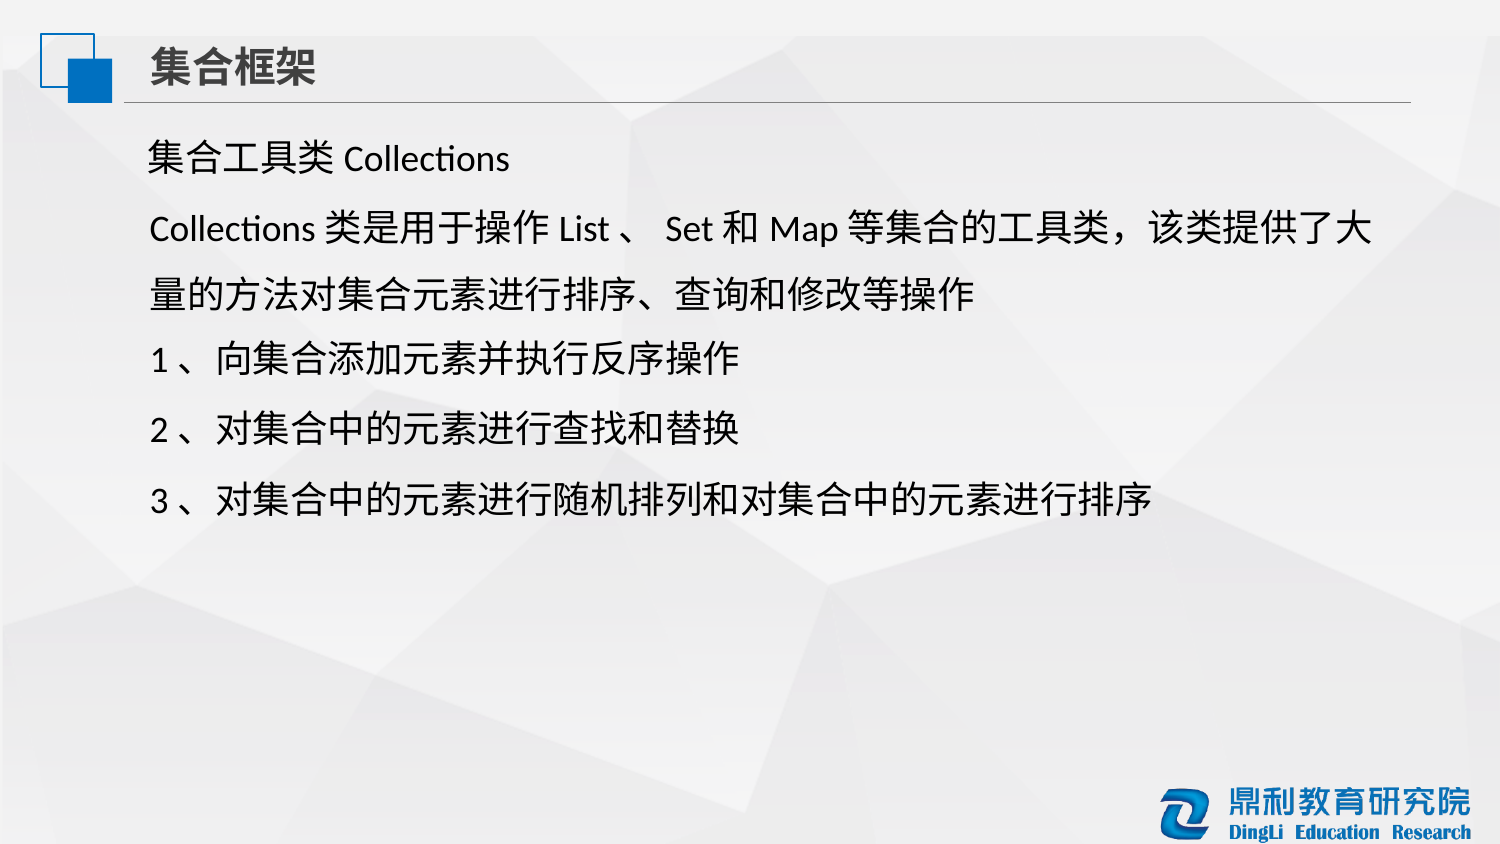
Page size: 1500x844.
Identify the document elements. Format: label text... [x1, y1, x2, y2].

text_box 3、对集合中的元素进行随机排列和对集合中的元素进行排序 [134, 468, 1270, 528]
picture [42, 36, 93, 86]
text_box 集合框架 [135, 33, 333, 99]
text_box 1、向集合添加元素并执行反序操作 [134, 327, 950, 388]
text_box 2、对集合中的元素进行查找和替换 [134, 397, 903, 458]
picture [2, 36, 1500, 844]
text_box Collections类是用于操作List、Set和Map等集合的工具类，该类提供了大量的方法对集合元素进行排序、查询和修改等操作 [134, 173, 1399, 324]
text_box 集合工具类Collections [132, 126, 526, 187]
